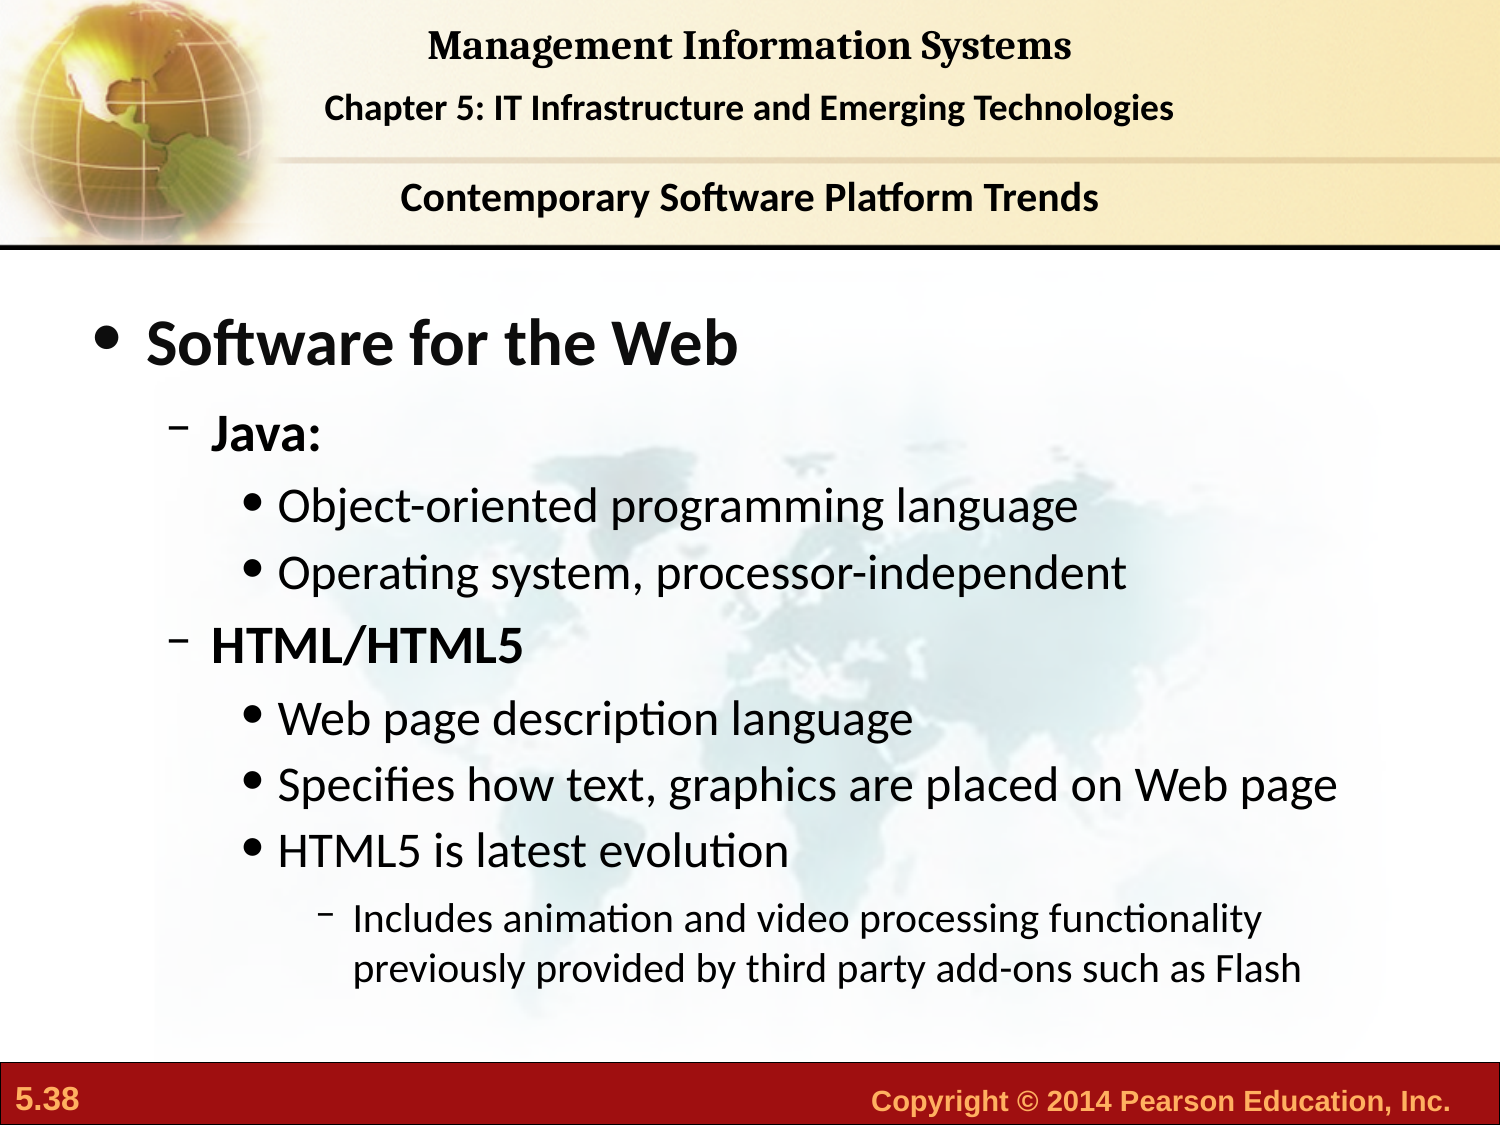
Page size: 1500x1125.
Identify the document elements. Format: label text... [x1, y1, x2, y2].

list Contemporary Software Platform Trends [243, 162, 1257, 225]
picture [0, 0, 1500, 1062]
list Software for the Web Java: Object-oriented programming language Operating system, processor-independent HTML/HTML5 Web page description language Specifies how text, graphics are placed on Web page HTML5 is latest evolution Includes animation and video processing functionality previously provided by third party add-ons such as Flash [75, 299, 1425, 1038]
